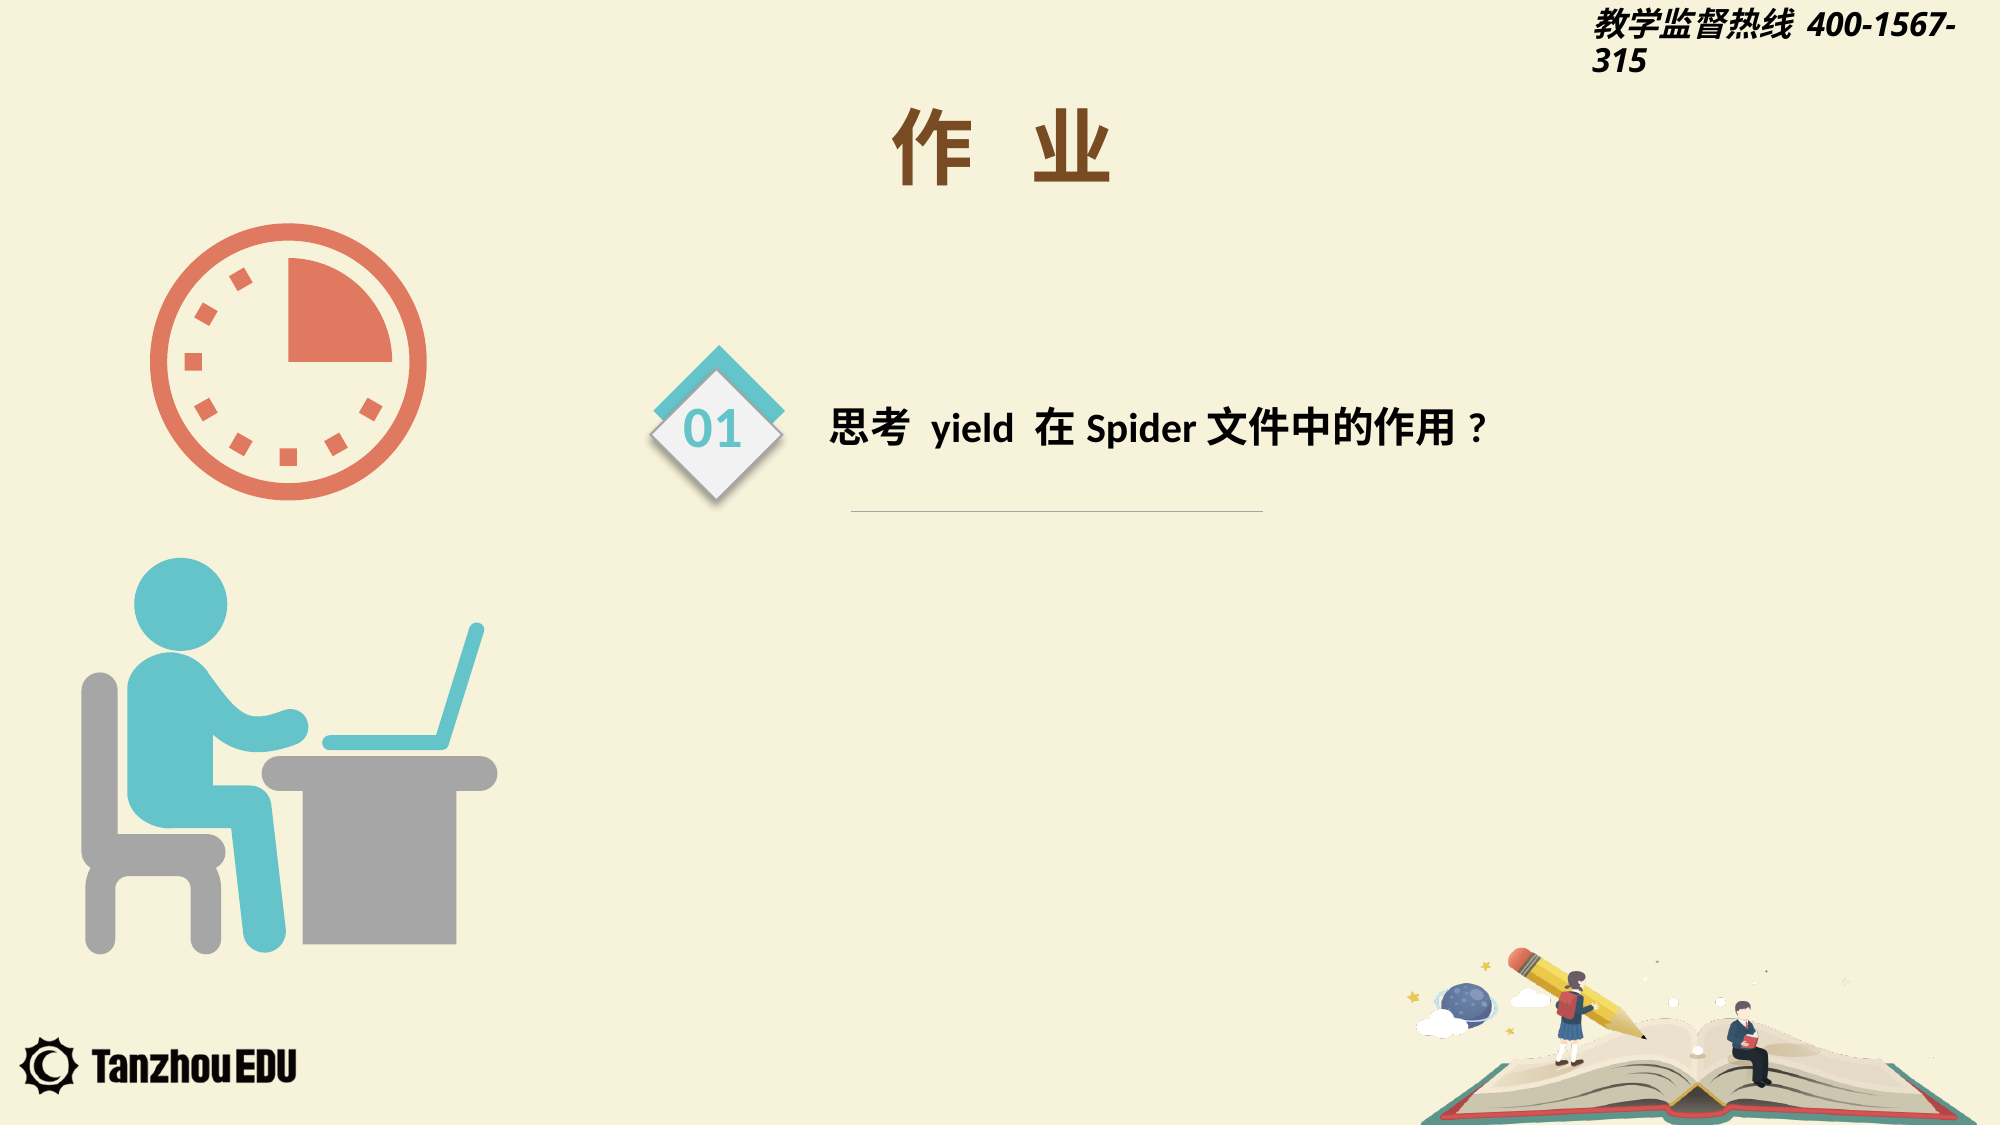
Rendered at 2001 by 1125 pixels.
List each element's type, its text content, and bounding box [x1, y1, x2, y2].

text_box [650, 344, 785, 501]
text_box 作 业 [671, 88, 1333, 203]
text_box [322, 622, 485, 751]
text_box 思考 yield 在Spider文件中的作用? [813, 393, 1502, 458]
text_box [127, 557, 311, 953]
picture [1401, 914, 2001, 1125]
picture [0, 1005, 321, 1125]
text_box [81, 672, 127, 955]
text_box [311, 756, 498, 945]
text_box [150, 223, 427, 501]
